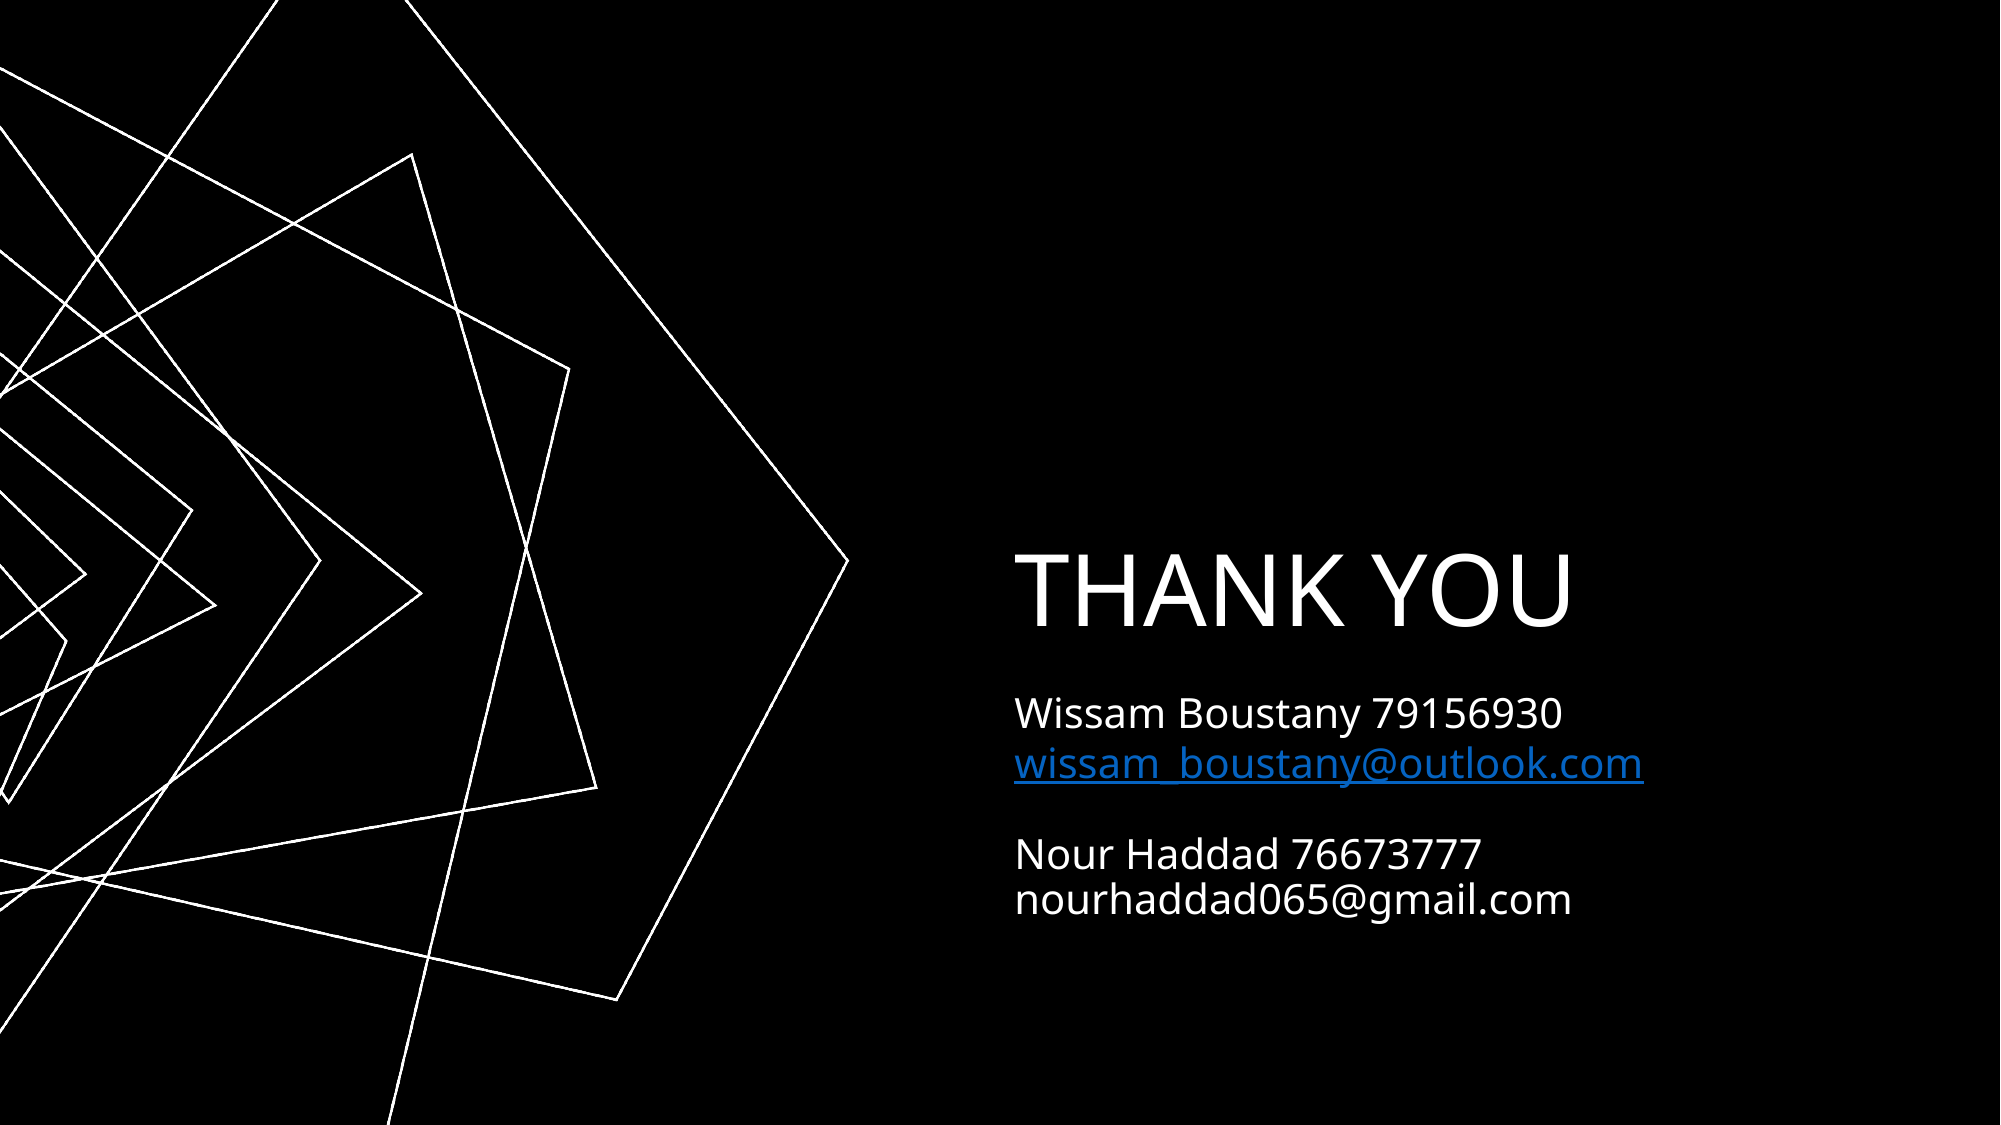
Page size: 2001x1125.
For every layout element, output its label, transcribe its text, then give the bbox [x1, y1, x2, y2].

list Wissam Boustany 79156930 wissam_boustany@outlook.com Nour Haddad 76673777 nourhaddad065@gmail.com [999, 684, 1829, 1098]
title Thank you [999, 61, 1829, 656]
picture [0, 0, 850, 1125]
